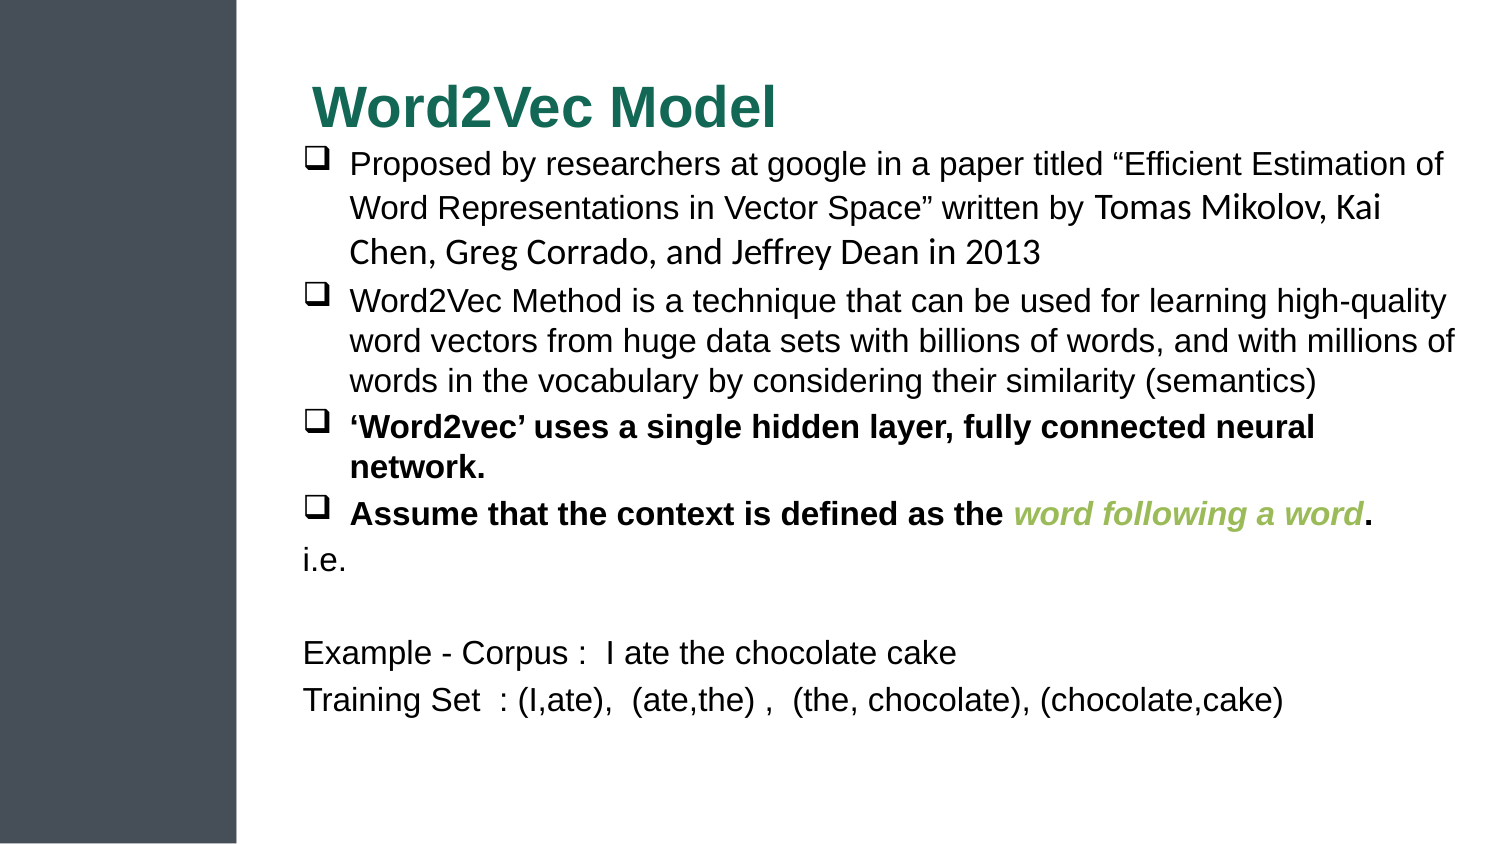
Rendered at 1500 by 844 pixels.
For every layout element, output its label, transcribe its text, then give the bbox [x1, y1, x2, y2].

picture [0, 0, 1500, 844]
title Word2Vec Model [281, 33, 1425, 175]
